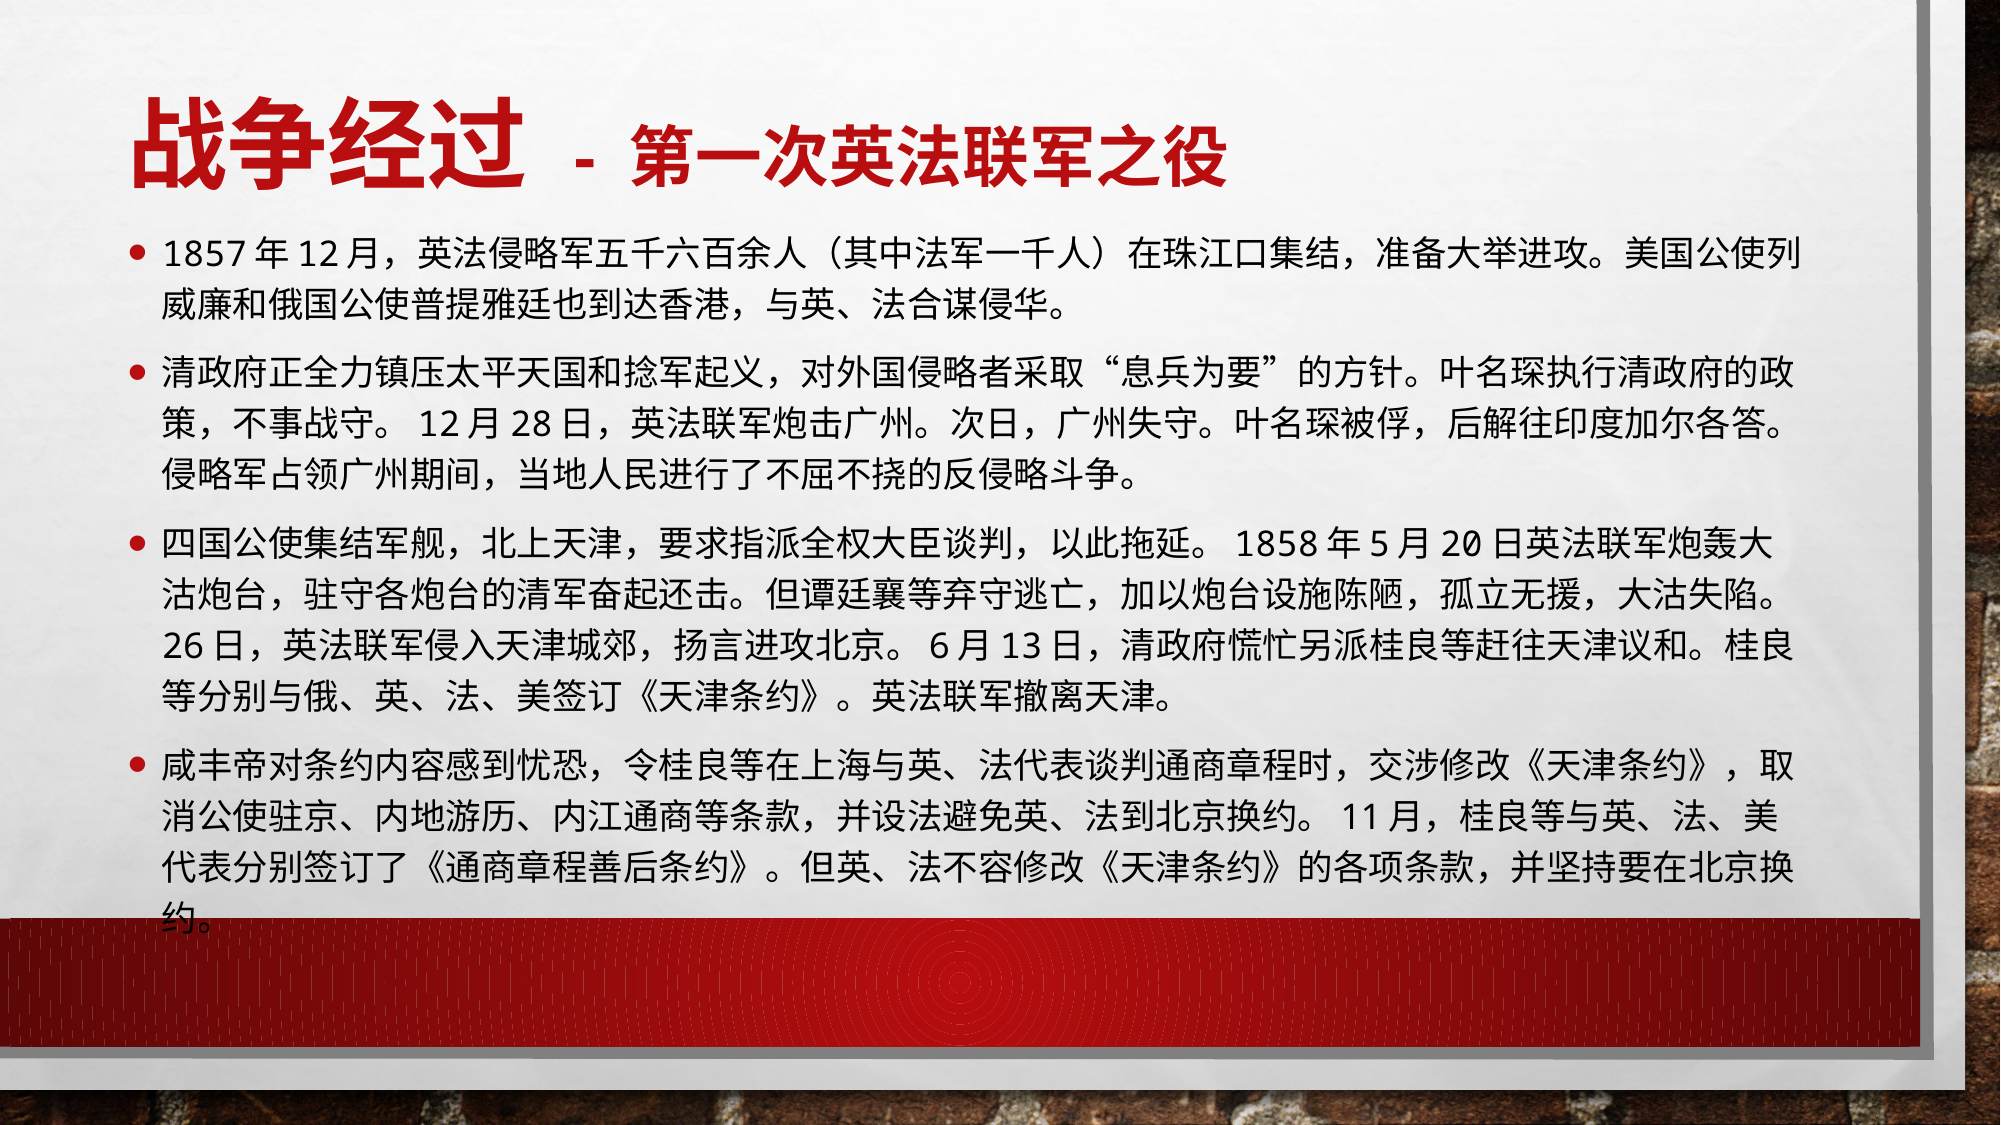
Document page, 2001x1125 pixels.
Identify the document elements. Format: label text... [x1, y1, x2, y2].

picture [0, 0, 2000, 1125]
list 1857年12月，英法侵略军五千六百余人（其中法军一千人）在珠江口集结，准备大举进攻。美国公使列威廉和俄国公使普提雅廷也到达香港，与英、法合谋侵华。 清政府正全力镇压太平天国和捻军起义，对外国侵略者采取“息兵为要”的方针。叶名琛执行清政府的政策，不事战守。12月28日，英法联军炮击广州。次日，广州失守。叶名琛被俘，后解往印度加尔各答。侵略军占领广州期间，当地人民进行了不屈不挠的反侵略斗争。 四国公使集结军舰，北上天津，要求指派全权大臣谈判，以此拖延。1858年5月20日英法联军炮轰大沽炮台，驻守各炮台的清军奋起还击。但谭廷襄等弃守逃亡，加以炮台设施陈陋，孤立无援，大沽失陷。26日，英法联军侵入天津城郊，扬言进攻北京。6月13日，清政府慌忙另派桂良等赶往天津议和。桂良等分别与俄、英、法、美签订《天津条约》。英法联军撤离天津。 咸丰帝对条约内容感到忧恐，令桂良等在上海与英、法代表谈判通商章程时，交涉修改《天津条约》，取消公使驻京、内地游历、内江通商等条款，并设法避免英、法到北京换约。11月，桂良等与英、法、美代表分别签订了《通商章程善后条约》。但英、法不容修改《天津条约》的各项条款，并坚持要在北京换约。 [112, 214, 1818, 947]
title 战争经过 - 第一次英法联军之役 [112, 54, 1818, 214]
